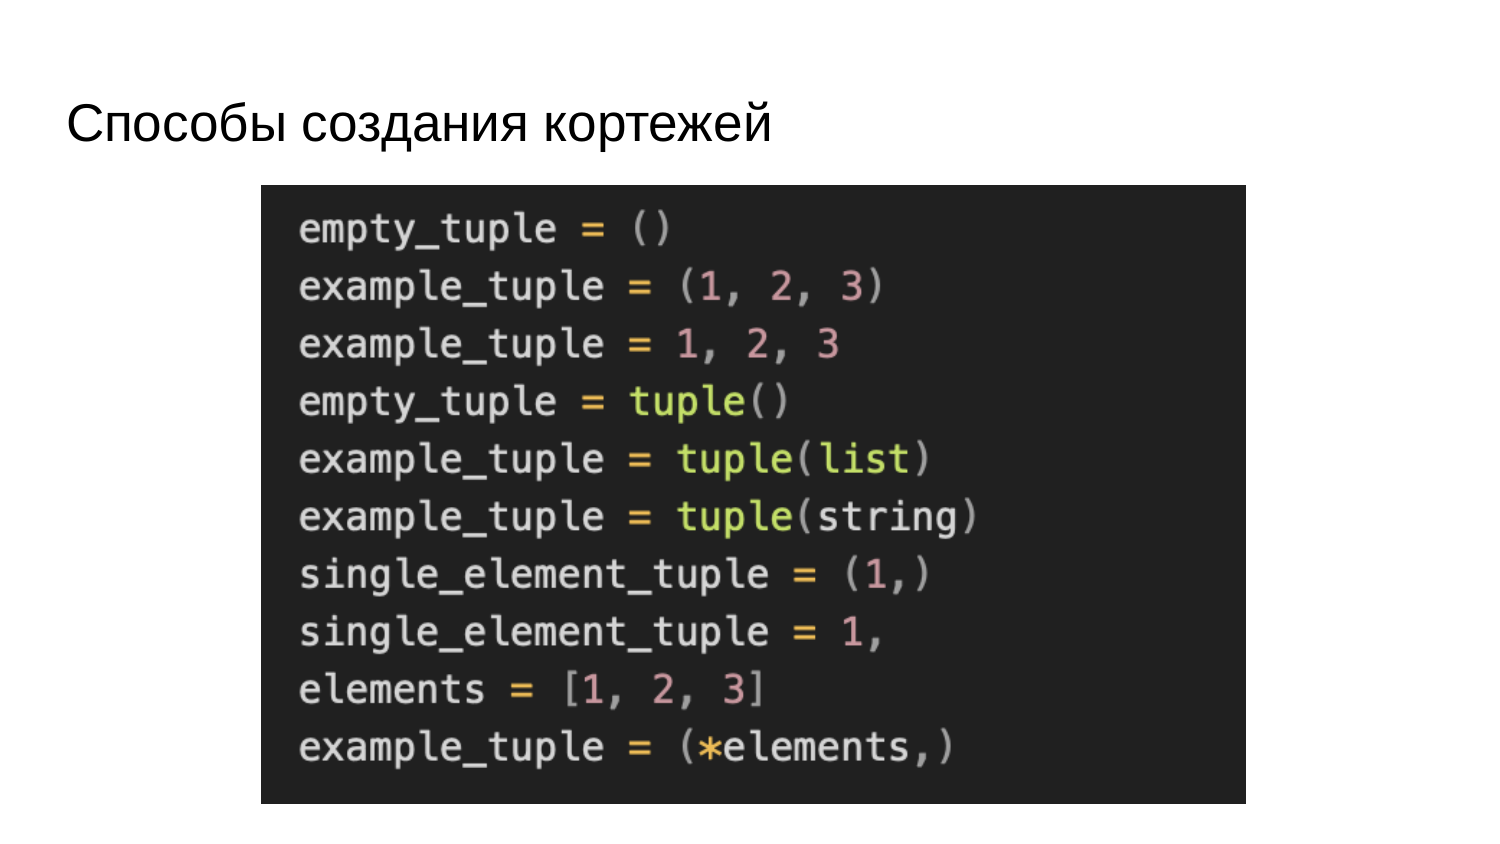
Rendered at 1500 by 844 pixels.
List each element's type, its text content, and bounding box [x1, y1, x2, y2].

title Способы создания кортежей [51, 72, 1449, 167]
picture [261, 185, 1246, 805]
